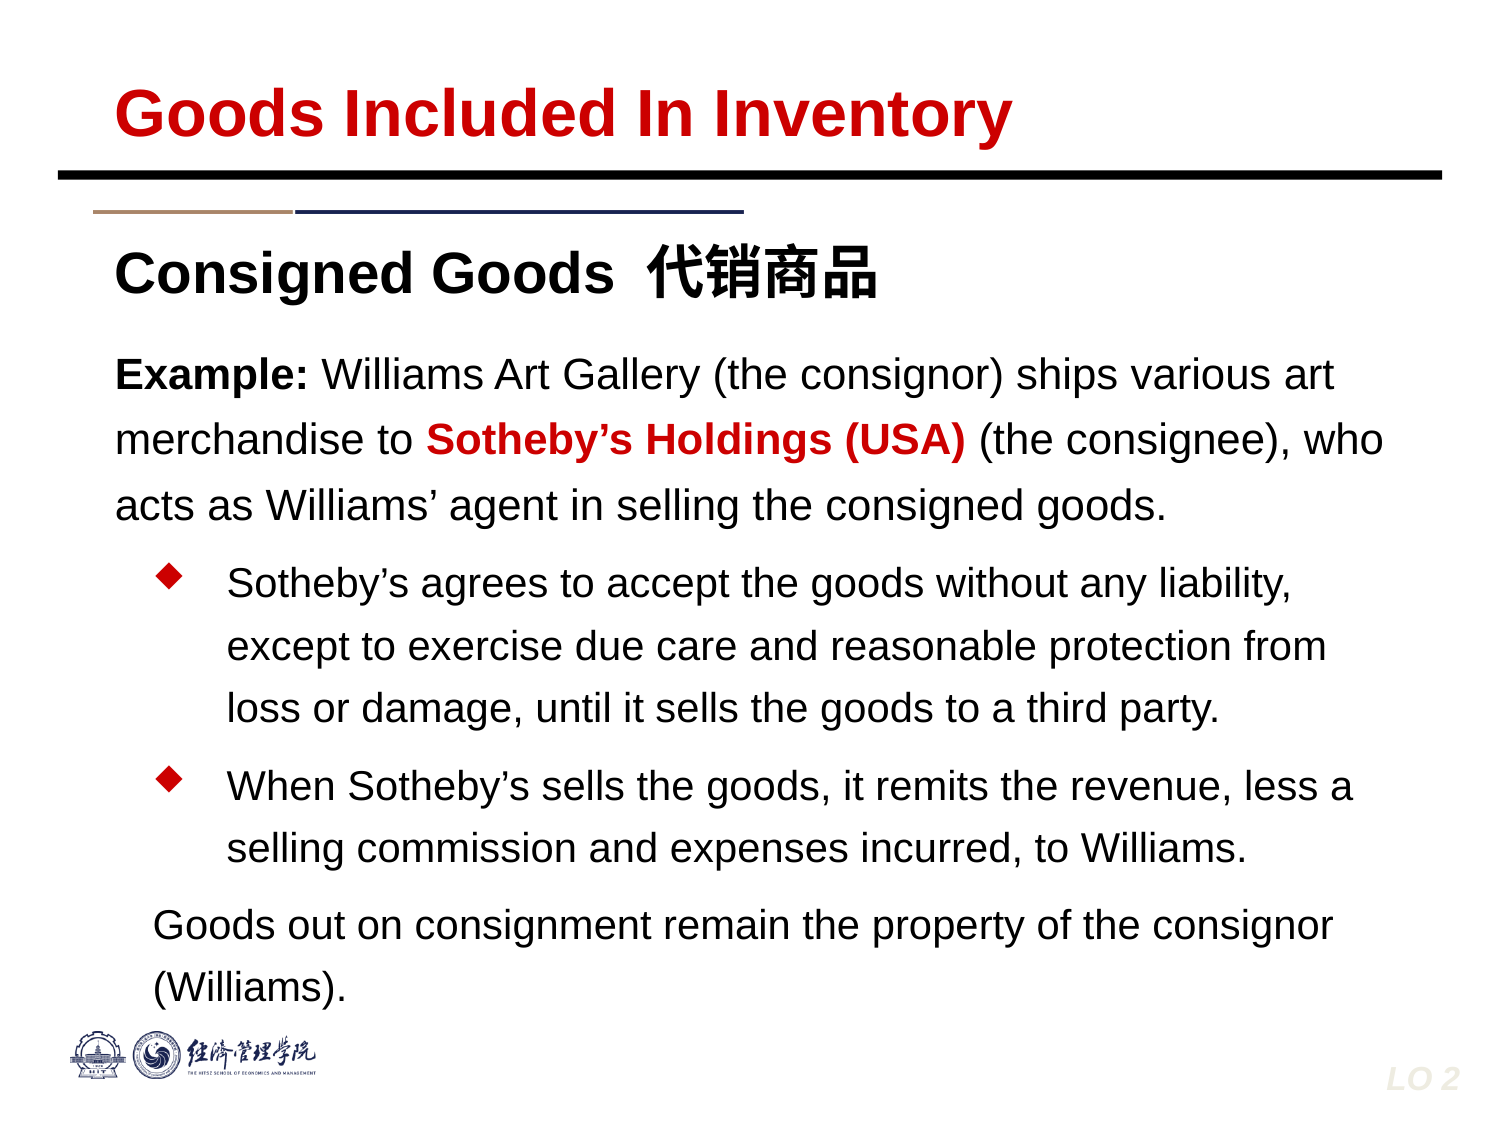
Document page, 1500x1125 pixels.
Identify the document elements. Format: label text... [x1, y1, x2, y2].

picture [70, 1031, 316, 1079]
picture [93, 210, 744, 214]
text_box Example: Williams Art Gallery (the consignor) ships various art merchandise to Sotheby’s Holdings (USA) (the consignee), who acts as Williams’ agent in selling the consigned goods. Sotheby’s agrees to accept the goods without any liability, except to exercise due care and reasonable protection from loss or damage, until it sells the goods to a third party. When Sotheby’s sells the goods, it remits the revenue, less a selling commission and expenses incurred, to Williams. Goods out on consignment remain the property of the consignor (Williams). [99, 324, 1400, 1018]
text_box Goods Included In Inventory [99, 62, 1450, 155]
text_box LO 2 [1324, 1049, 1475, 1105]
text_box Consigned Goods 代销商品 [99, 223, 1438, 313]
